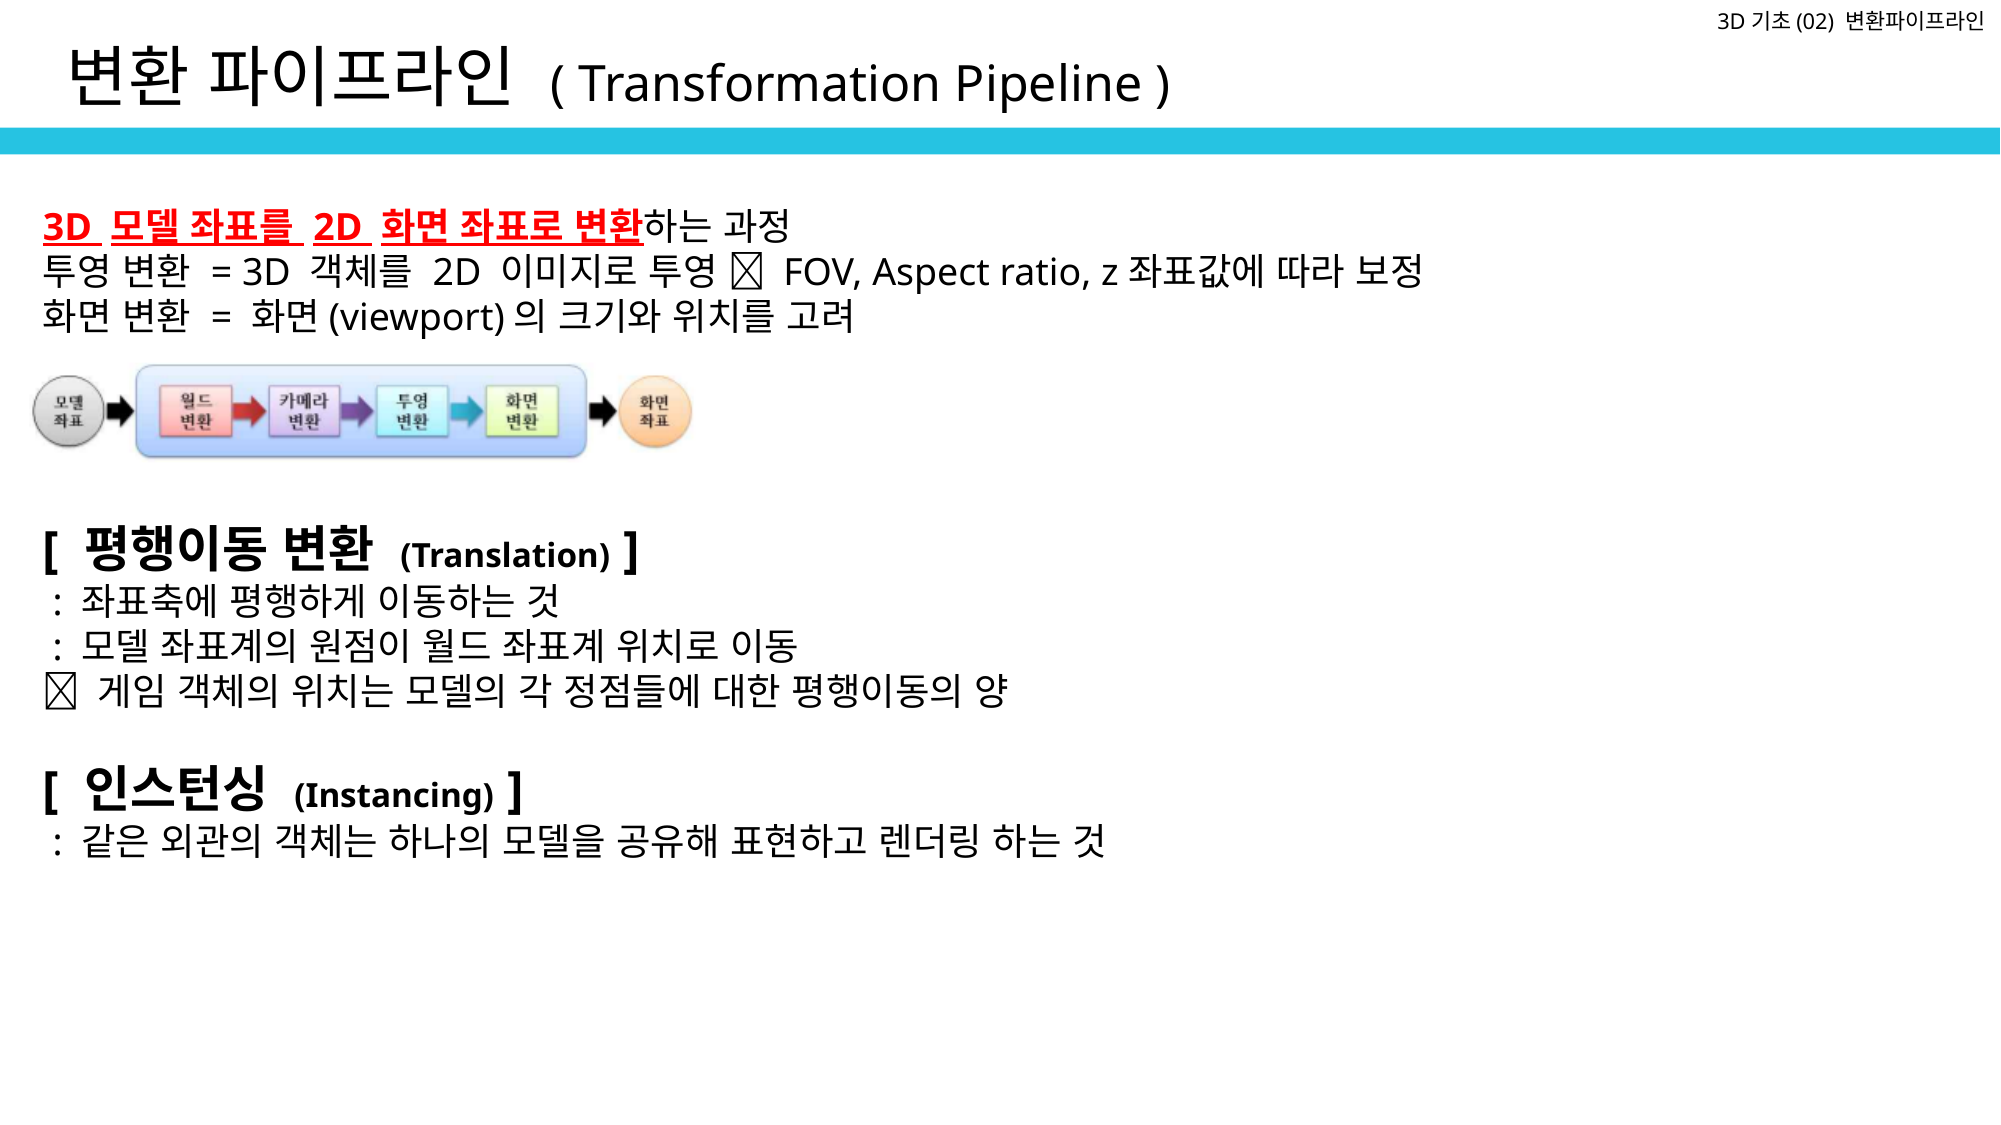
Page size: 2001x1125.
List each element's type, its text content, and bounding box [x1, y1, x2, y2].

text_box 3D기초(02) 변환파이프라인 [1558, 0, 2000, 41]
picture [28, 360, 697, 464]
text_box 변환 파이프라인 ( Transformation Pipeline ) [52, 27, 1186, 123]
text_box 3D 모델 좌표를 2D 화면 좌표로 변환하는 과정 투영 변환 = 3D 객체를 2D 이미지로 투영  FOV, Aspect ratio, z좌표값에 따라 보정 화면 변환 = 화면(viewport)의 크기와 위치를 고려 [ 평행이동 변환 (Translation) ] : 좌표축에 평행하게 이동하는 것 : 모델 좌표계의 원점이 월드 좌표계 위치로 이동  게임 객체의 위치는 모델의 각 정점들에 대한 평행이동의 양 [ 인스턴싱 (Instancing) ] : 같은 외관의 객체는 하나의 모델을 공유해 표현하고 렌더링 하는 것 [28, 195, 1955, 870]
